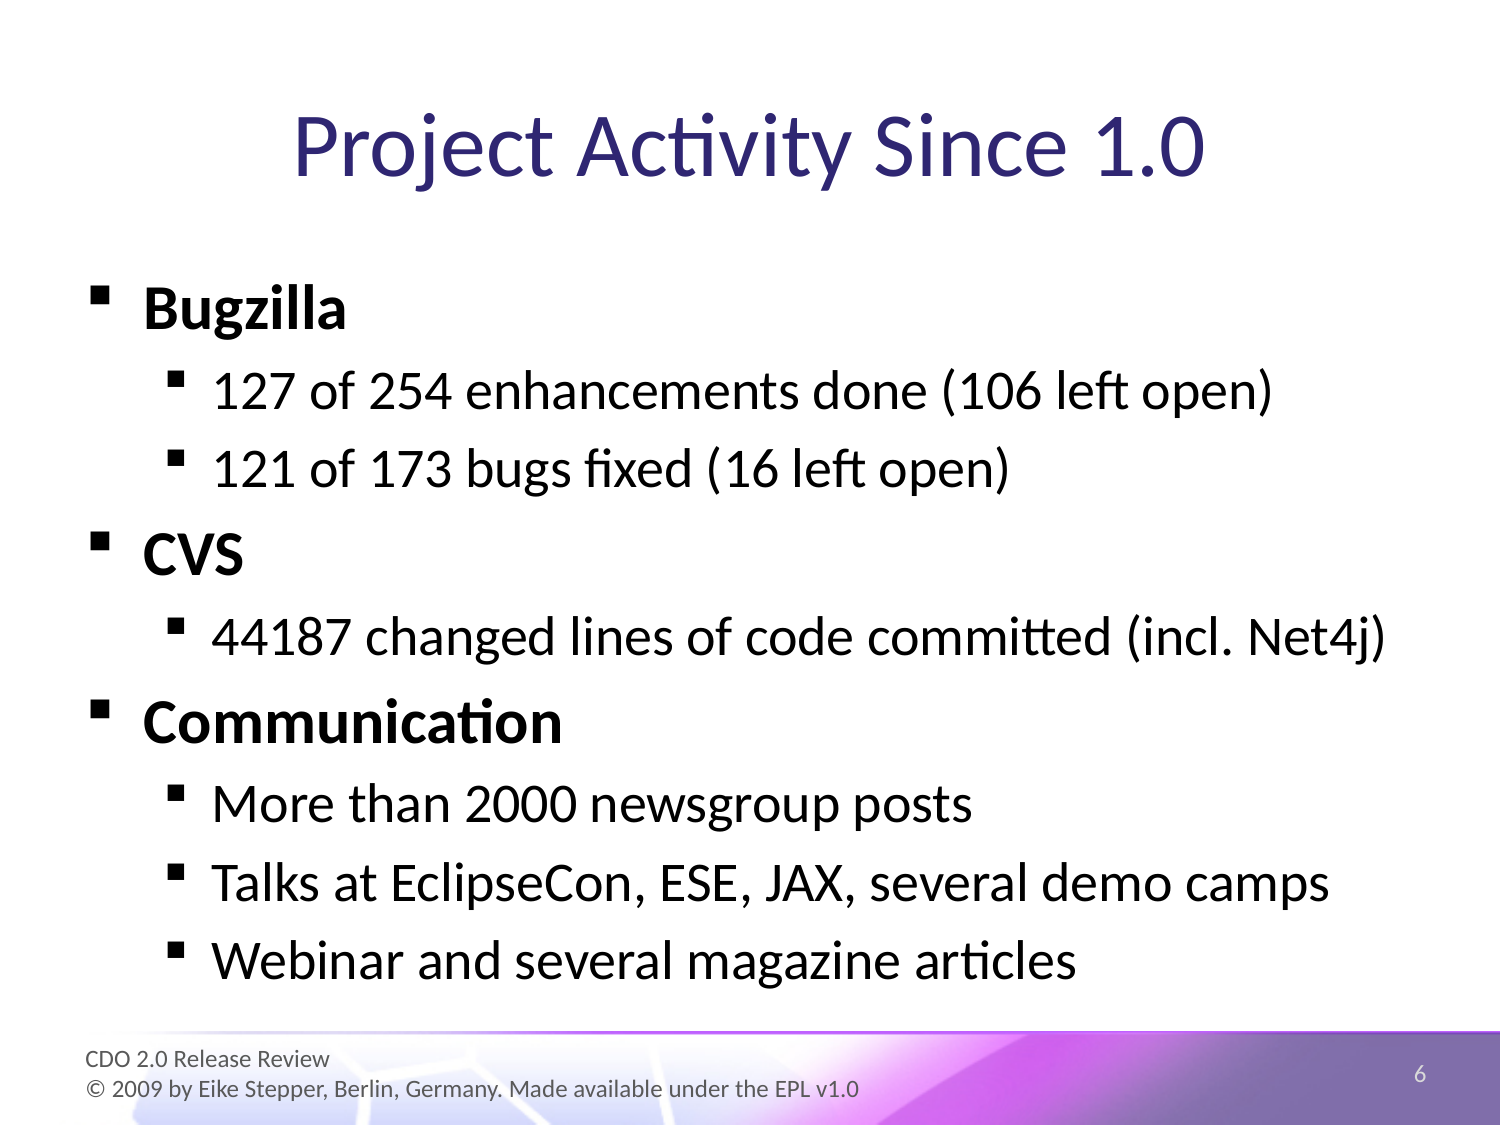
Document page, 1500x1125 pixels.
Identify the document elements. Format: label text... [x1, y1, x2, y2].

picture [0, 1031, 1500, 1125]
list Bugzilla 127 of 254 enhancements done (106 left open) 121 of 173 bugs fixed (16 left open) CVS 44187 changed lines of code committed (incl. Net4j) Communication More than 2000 newsgroup posts Talks at EclipseCon, ESE, JAX, several demo camps Webinar and several magazine articles [70, 257, 1430, 1008]
title Project Activity Since 1.0 [70, 46, 1430, 233]
slide_number 6 [1335, 1042, 1442, 1103]
footer CDO 2.0 Release Review © 2009 by Eike Stepper, Berlin, Germany. Made available under the EPL v1.0 [70, 1042, 1325, 1103]
